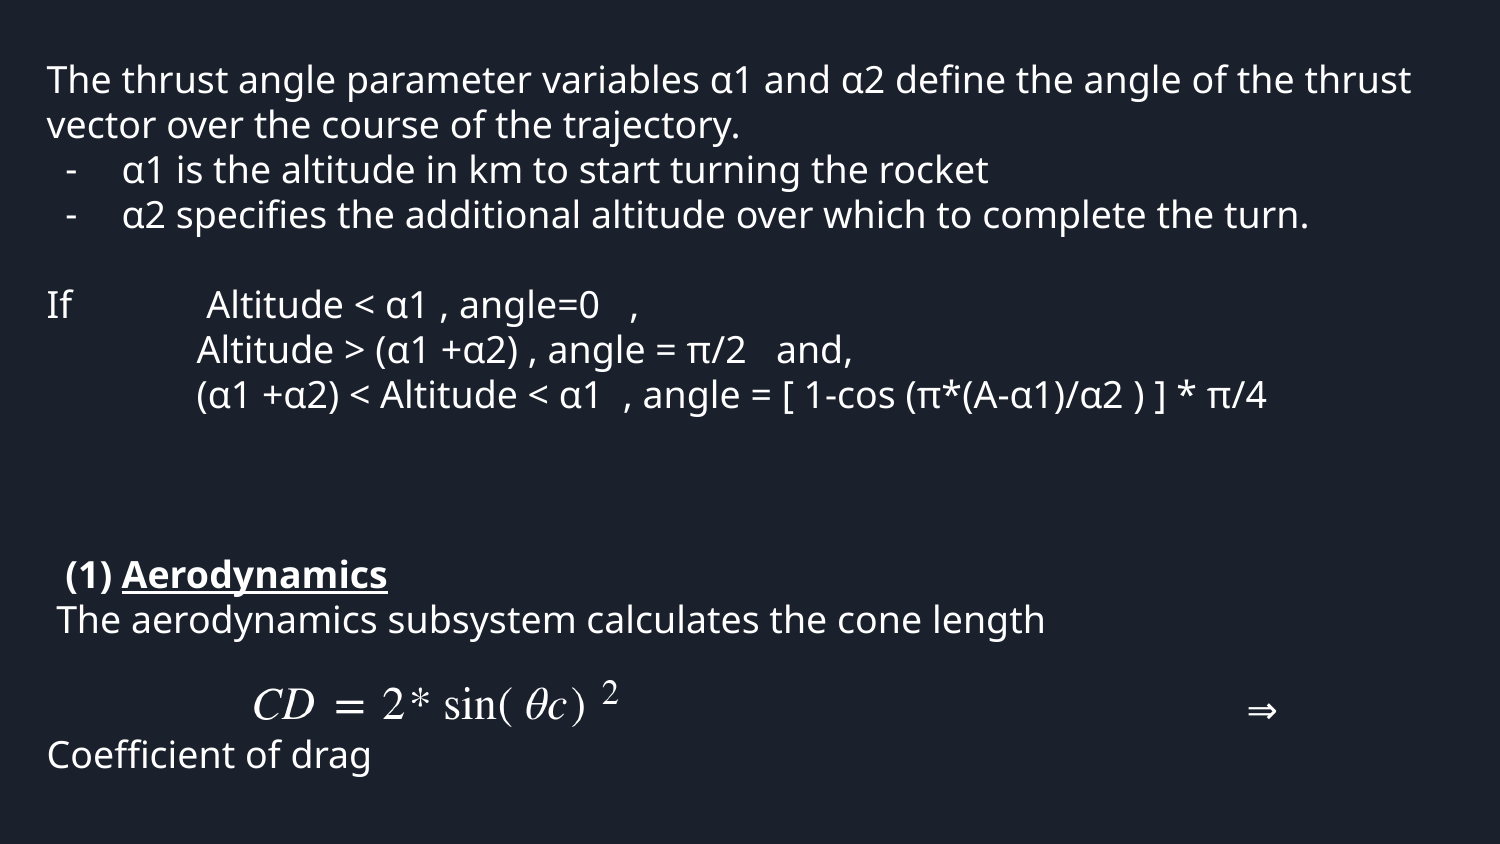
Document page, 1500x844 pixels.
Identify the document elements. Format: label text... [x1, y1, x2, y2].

picture [251, 680, 619, 728]
text_box The thrust angle parameter variables α1 and α2 define the angle of the thrust vector over the course of the trajectory. α1 is the altitude in km to start turning the rocket α2 specifies the additional altitude over which to complete the turn. If Altitude < α1 , angle=0 , Altitude > (α1 +α2) , angle = π/2 and, (α1 +α2) < Altitude < α1 , angle = [ 1-cos (π*(A-α1)/α2 ) ] * π/4 Aerodynamics The aerodynamics subsystem calculates the cone length ⇒ Coefficient of drag [31, 40, 1471, 836]
